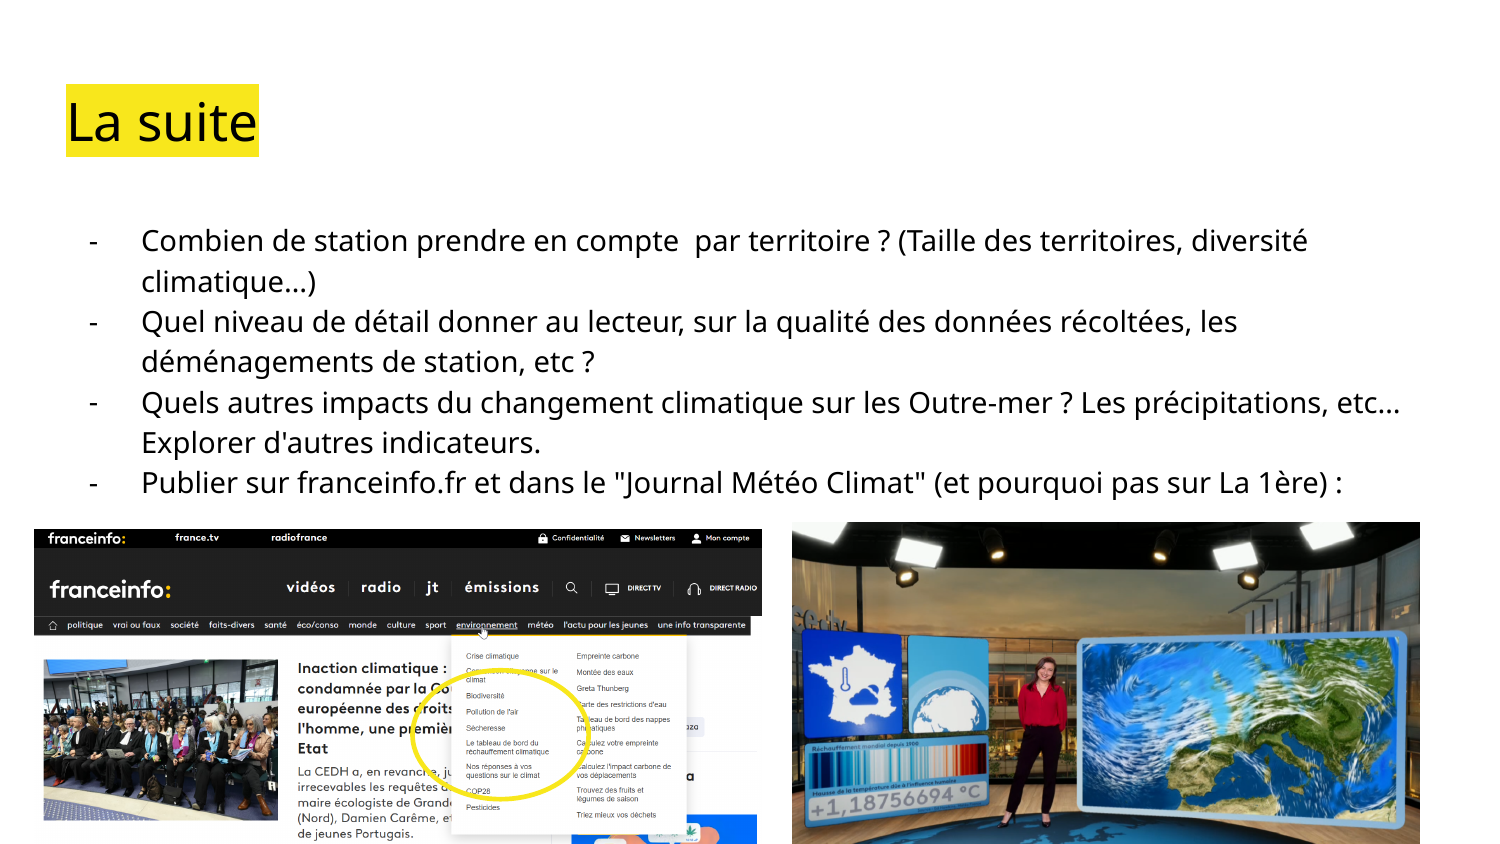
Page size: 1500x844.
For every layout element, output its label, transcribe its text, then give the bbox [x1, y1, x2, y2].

picture [792, 522, 1420, 844]
title La suite [51, 72, 1449, 167]
picture [34, 529, 762, 844]
list Combien de station prendre en compte par territoire ? (Taille des territoires, diversité climatique…) Quel niveau de détail donner au lecteur, sur la qualité des données récoltées, les déménagements de station, etc ? Quels autres impacts du changement climatique sur les Outre-mer ? Les précipitations, etc… Explorer d'autres indicateurs. Publier sur franceinfo.fr et dans le "Journal Météo Climat" (et pourquoi pas sur La 1ère) : [51, 202, 1420, 529]
